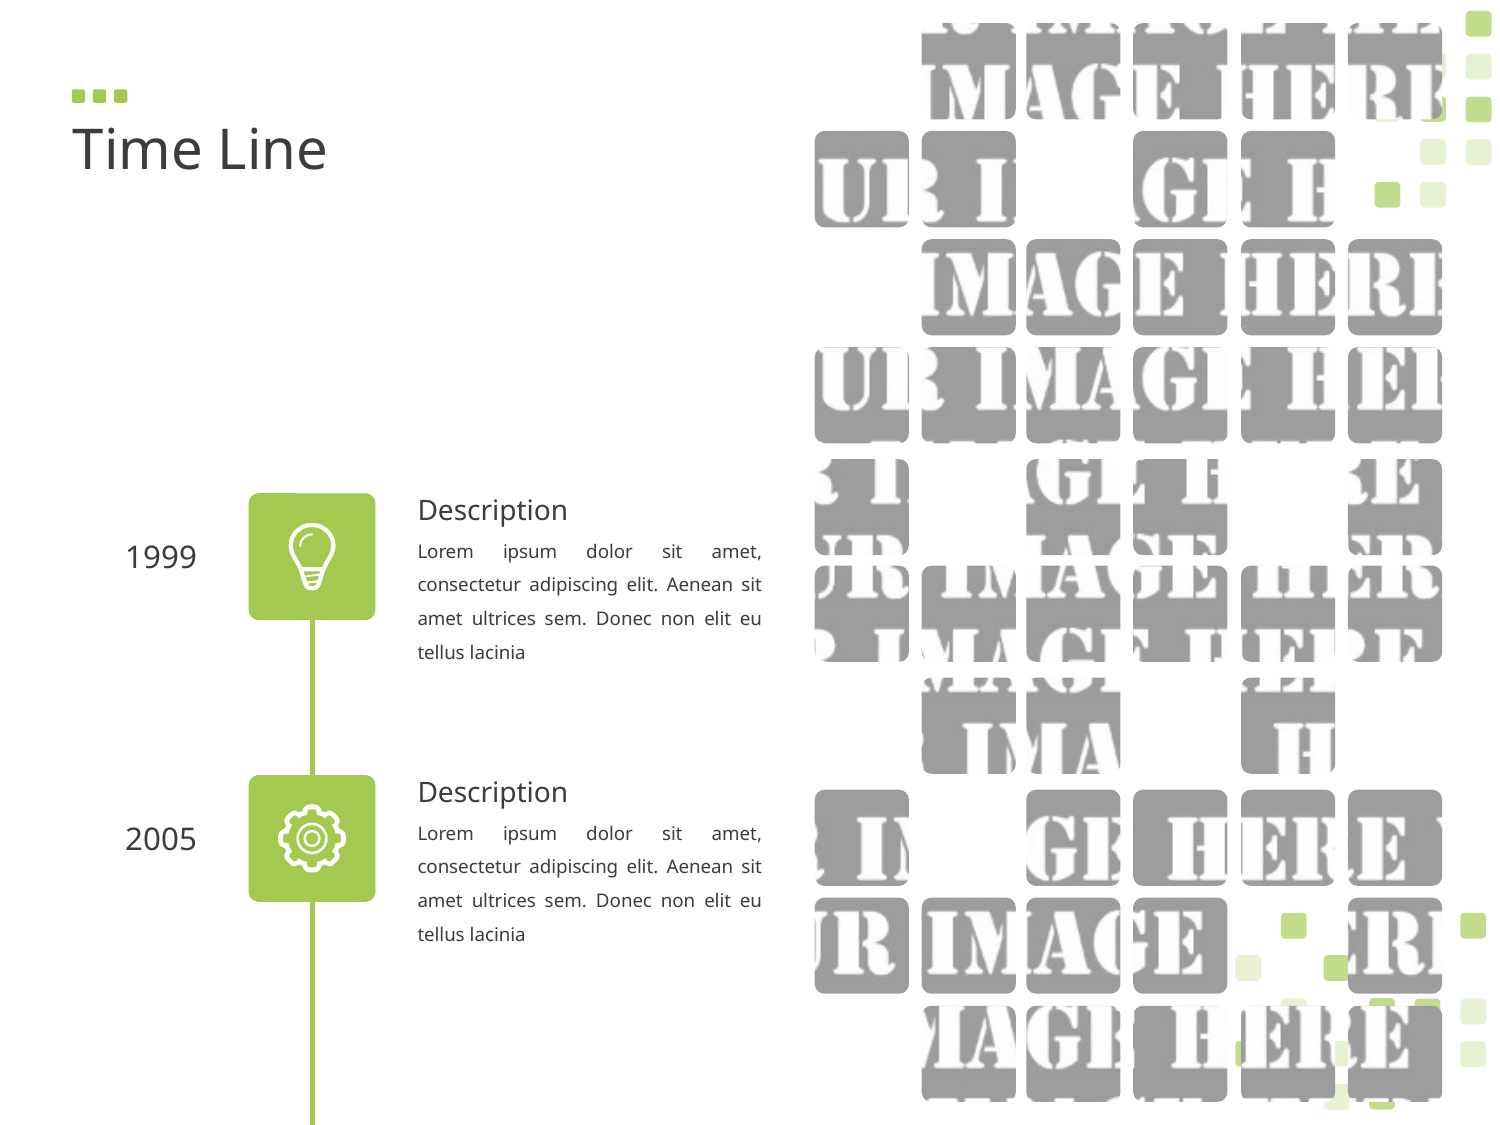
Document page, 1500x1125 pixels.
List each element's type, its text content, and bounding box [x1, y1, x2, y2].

text_box 2005 [84, 812, 238, 865]
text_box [1374, 10, 1500, 208]
text_box Lorem ipsum dolor sit amet, consectetur adipiscing elit. Aenean sit amet ultrices sem. Donec non elit eu tellus lacinia [402, 520, 777, 671]
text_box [71, 89, 128, 103]
text_box Lorem ipsum dolor sit amet, consectetur adipiscing elit. Aenean sit amet ultrices sem. Donec non elit eu tellus lacinia [402, 802, 777, 953]
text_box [1235, 912, 1487, 1110]
text_box 1999 [84, 530, 238, 583]
picture [814, 22, 1443, 1102]
text_box Description [402, 484, 668, 534]
text_box [247, 774, 377, 903]
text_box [278, 804, 346, 873]
title Time Line [57, 26, 814, 277]
text_box Description [402, 766, 668, 816]
text_box [247, 492, 377, 621]
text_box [288, 522, 336, 591]
